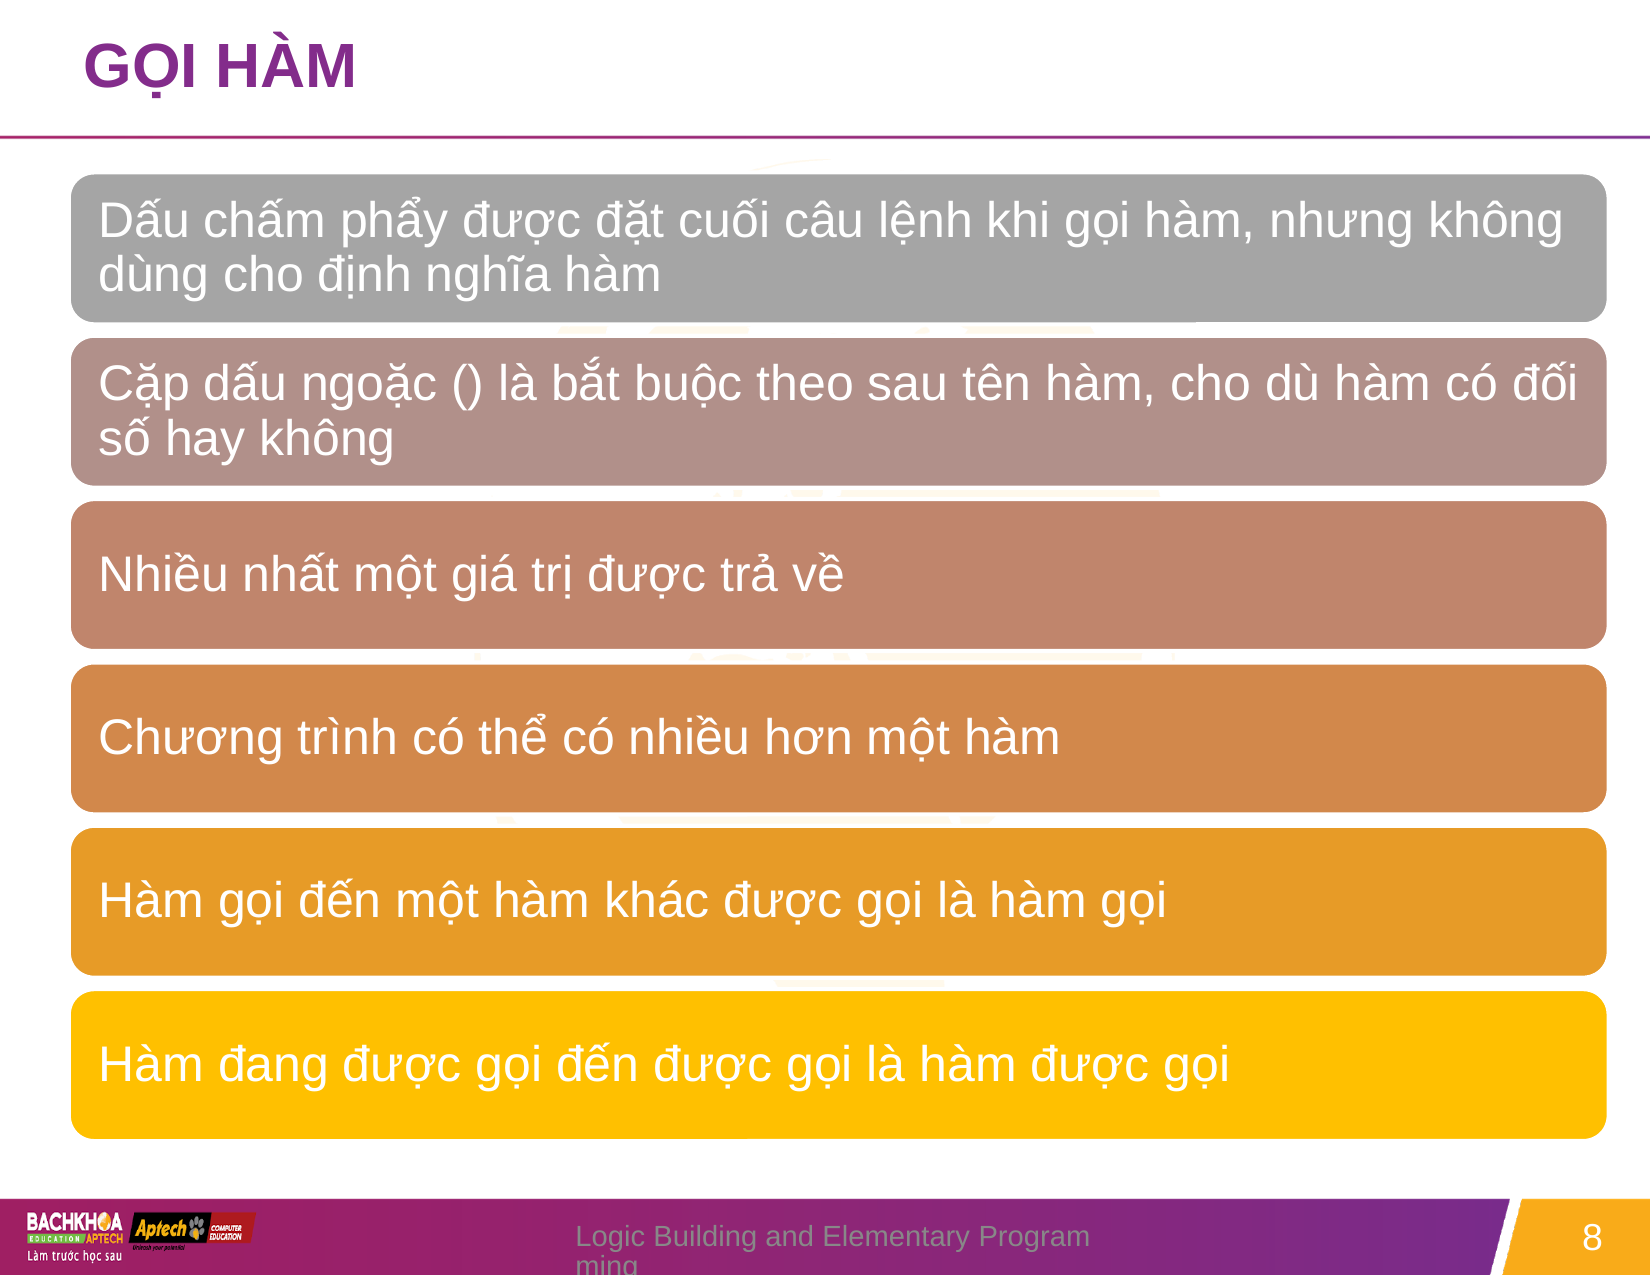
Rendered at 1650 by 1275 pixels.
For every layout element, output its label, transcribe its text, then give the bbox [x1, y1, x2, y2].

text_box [68, 165, 1609, 1149]
slide_number 8 [1534, 1201, 1650, 1270]
title GỌI HÀM [68, 0, 1609, 135]
picture [0, 0, 1650, 1275]
footer Logic Building and Elementary Programming [560, 1201, 1118, 1270]
